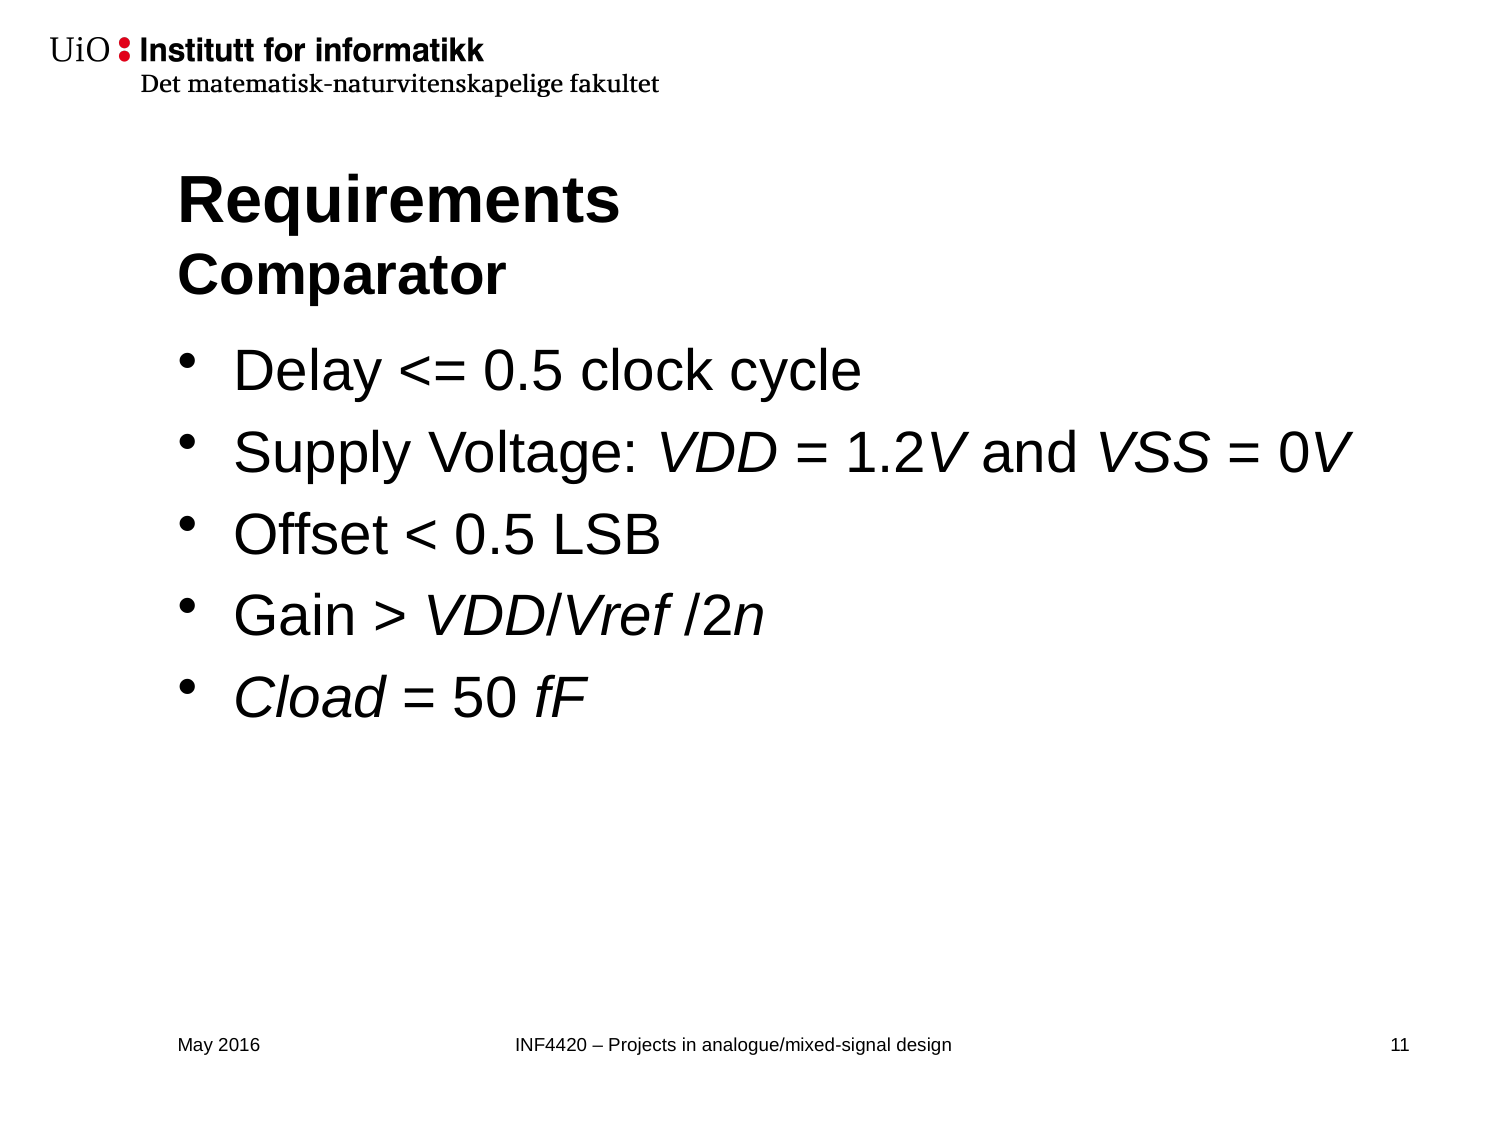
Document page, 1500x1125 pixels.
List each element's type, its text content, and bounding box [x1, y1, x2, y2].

list Delay <= 0.5 clock cycle Supply Voltage: VDD = 1.2V and VSS = 0V Offset < 0.5 LSB Gain > VDD/Vref /2n Cload = 50 fF [162, 324, 1426, 1001]
picture [50, 37, 659, 97]
title Requirements Comparator [162, 137, 1426, 324]
slide_number 12 [1312, 1024, 1426, 1101]
footer INF4420 – Projects in analogue/mixed-signal design [499, 1024, 1288, 1101]
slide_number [162, 1024, 476, 1101]
